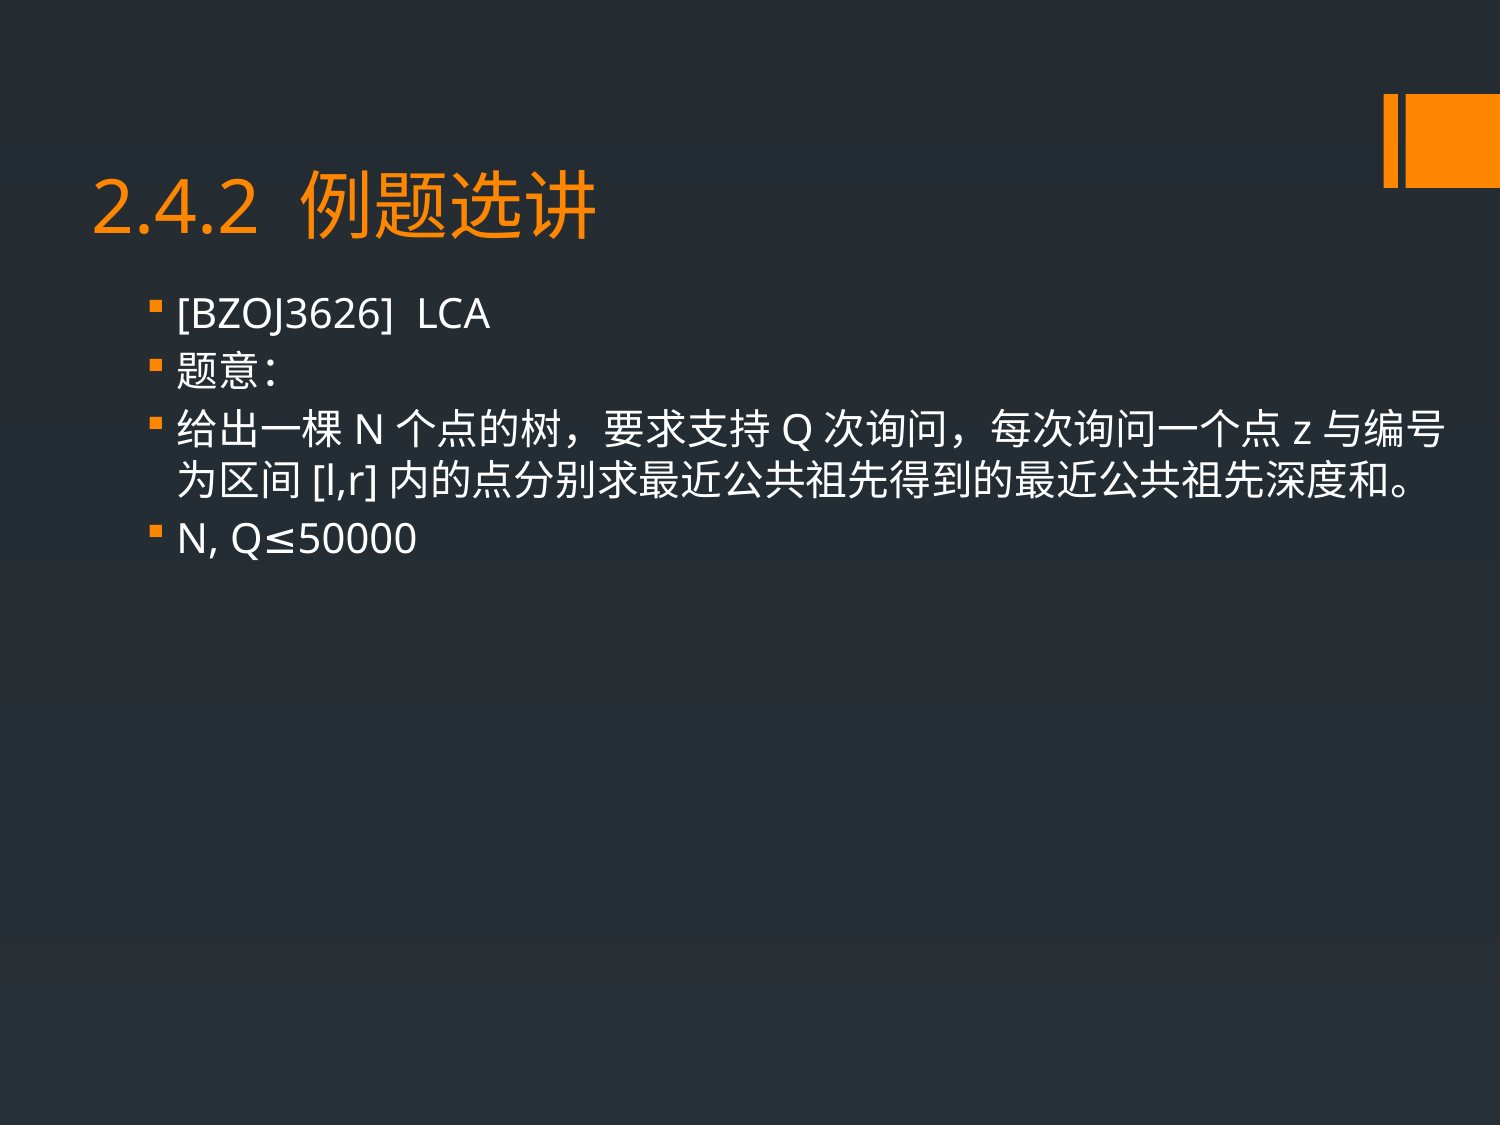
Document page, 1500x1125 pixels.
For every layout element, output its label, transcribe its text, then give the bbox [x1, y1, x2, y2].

title 2.4.2 例题选讲 [76, 66, 1277, 256]
list [BZOJ3626] LCA 题意： 给出一棵N个点的树，要求支持Q次询问，每次询问一个点z与编号为区间[l,r]内的点分别求最近公共祖先得到的最近公共祖先深度和。 N, Q≤50000 [123, 278, 1471, 1125]
